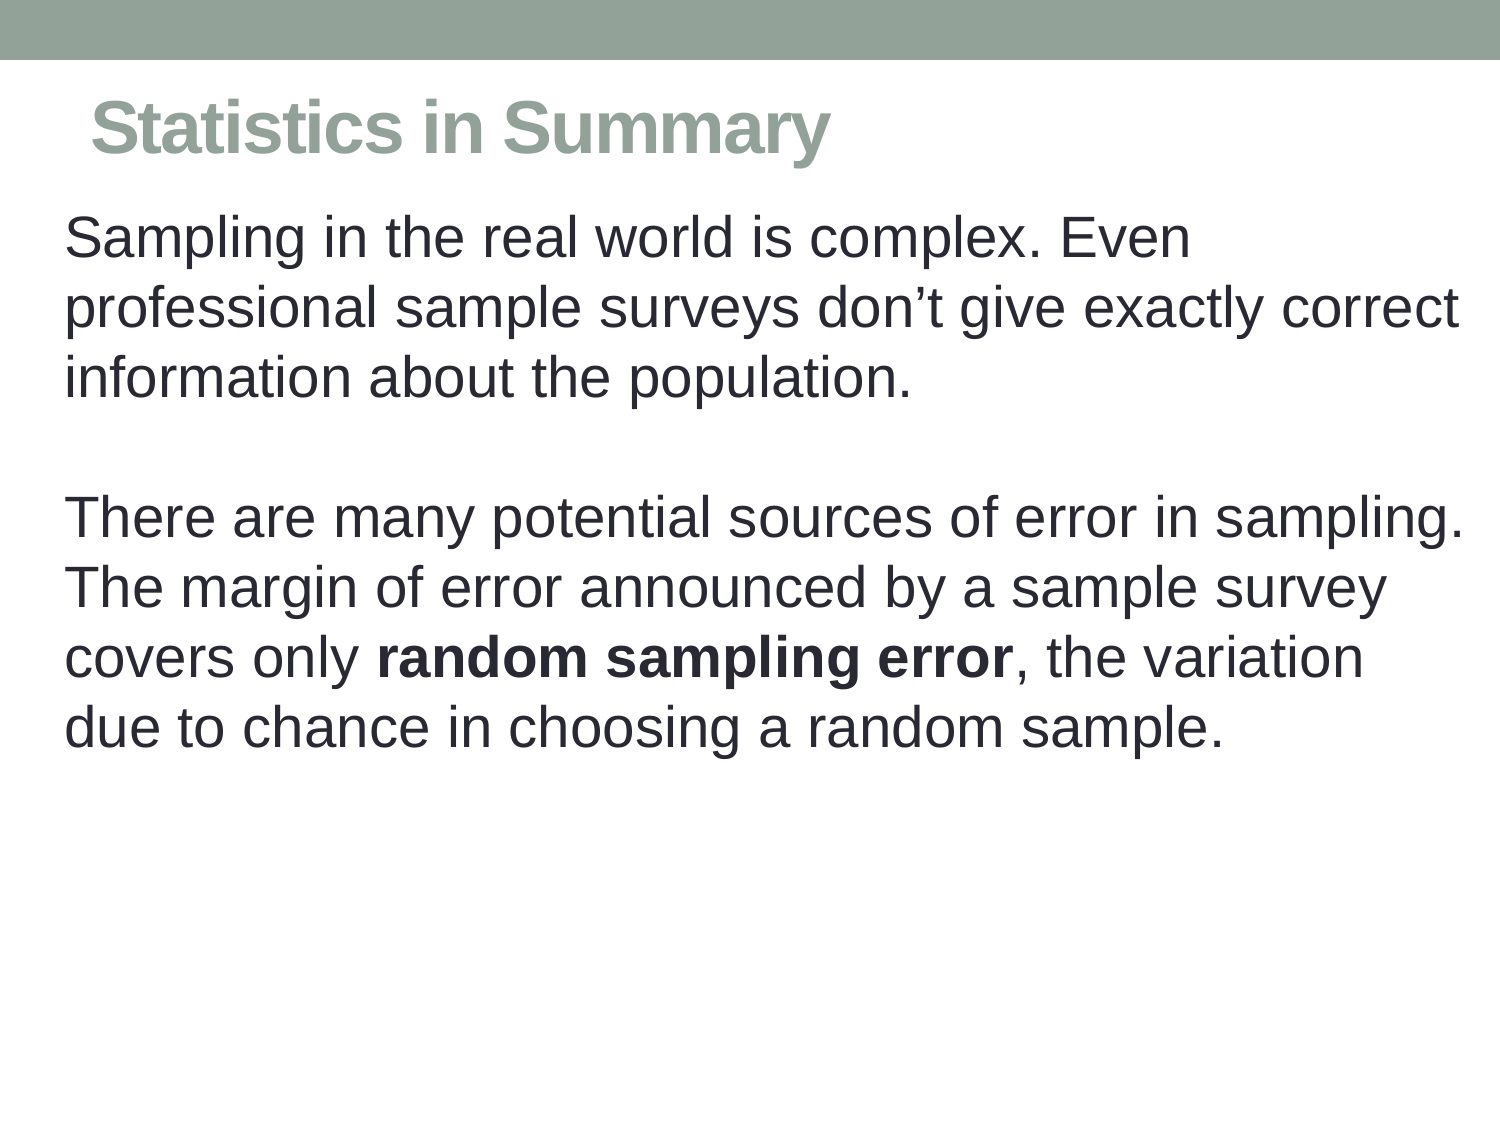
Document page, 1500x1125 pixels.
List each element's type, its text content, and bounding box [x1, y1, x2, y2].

text_box Sampling in the real world is complex. Even professional sample surveys don’t give exactly correct information about the population. There are many potential sources of error in sampling. The margin of error announced by a sample survey covers only random sampling error, the variation due to chance in choosing a random sample. [49, 191, 1487, 1030]
title Statistics in Summary [75, 87, 1425, 191]
